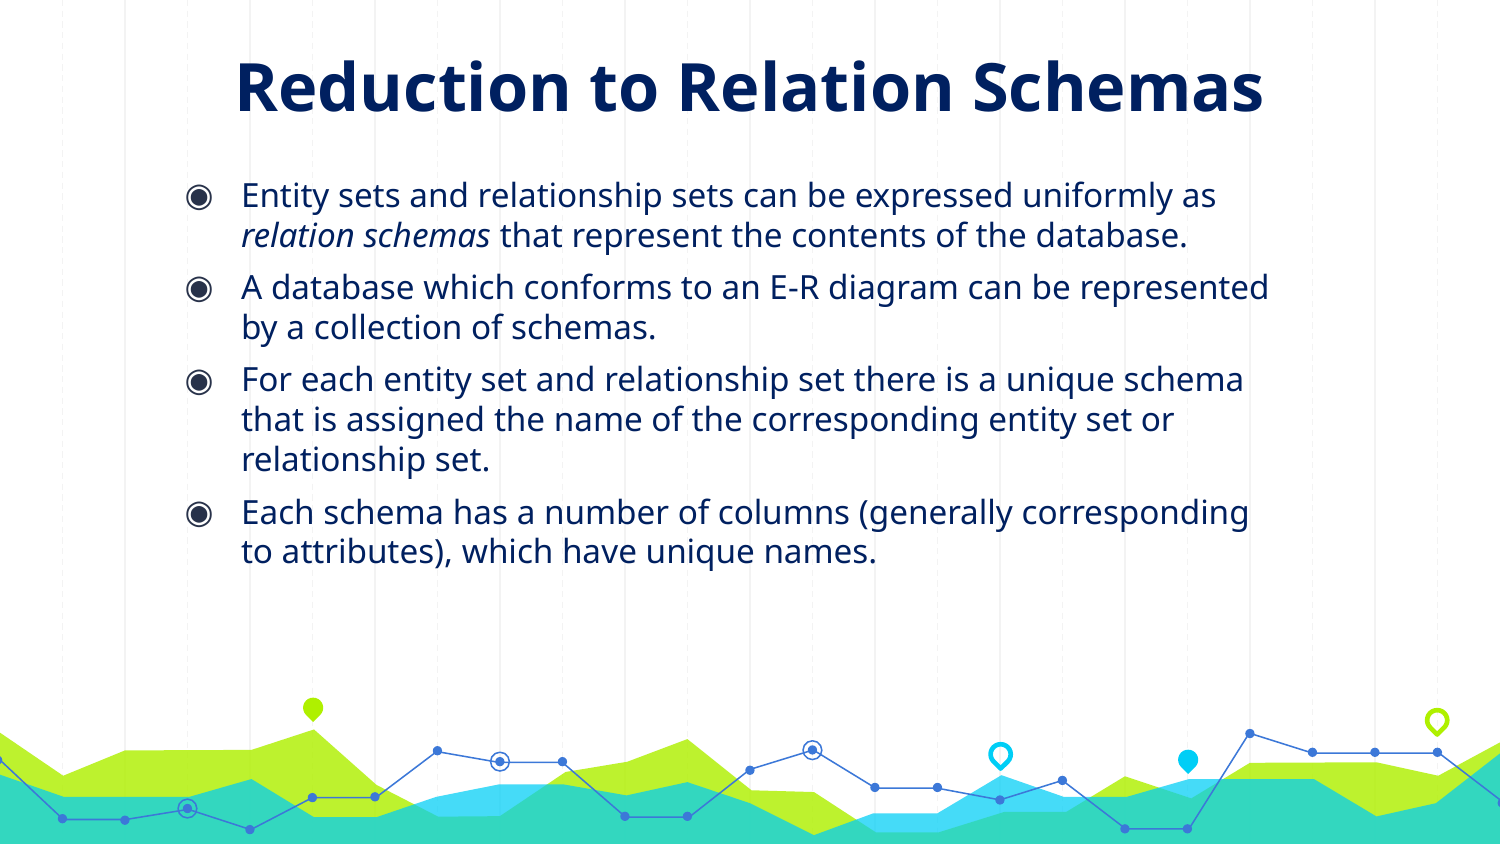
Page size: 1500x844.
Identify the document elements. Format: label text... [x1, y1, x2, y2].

title Reduction to Relation Schemas [176, 22, 1324, 140]
list Entity sets and relationship sets can be expressed uniformly as relation schemas that represent the contents of the database. A database which conforms to an E-R diagram can be represented by a collection of schemas. For each entity set and relationship set there is a unique schema that is assigned the name of the corresponding entity set or relationship set. Each schema has a number of columns (generally corresponding to attributes), which have unique names. [150, 158, 1297, 597]
